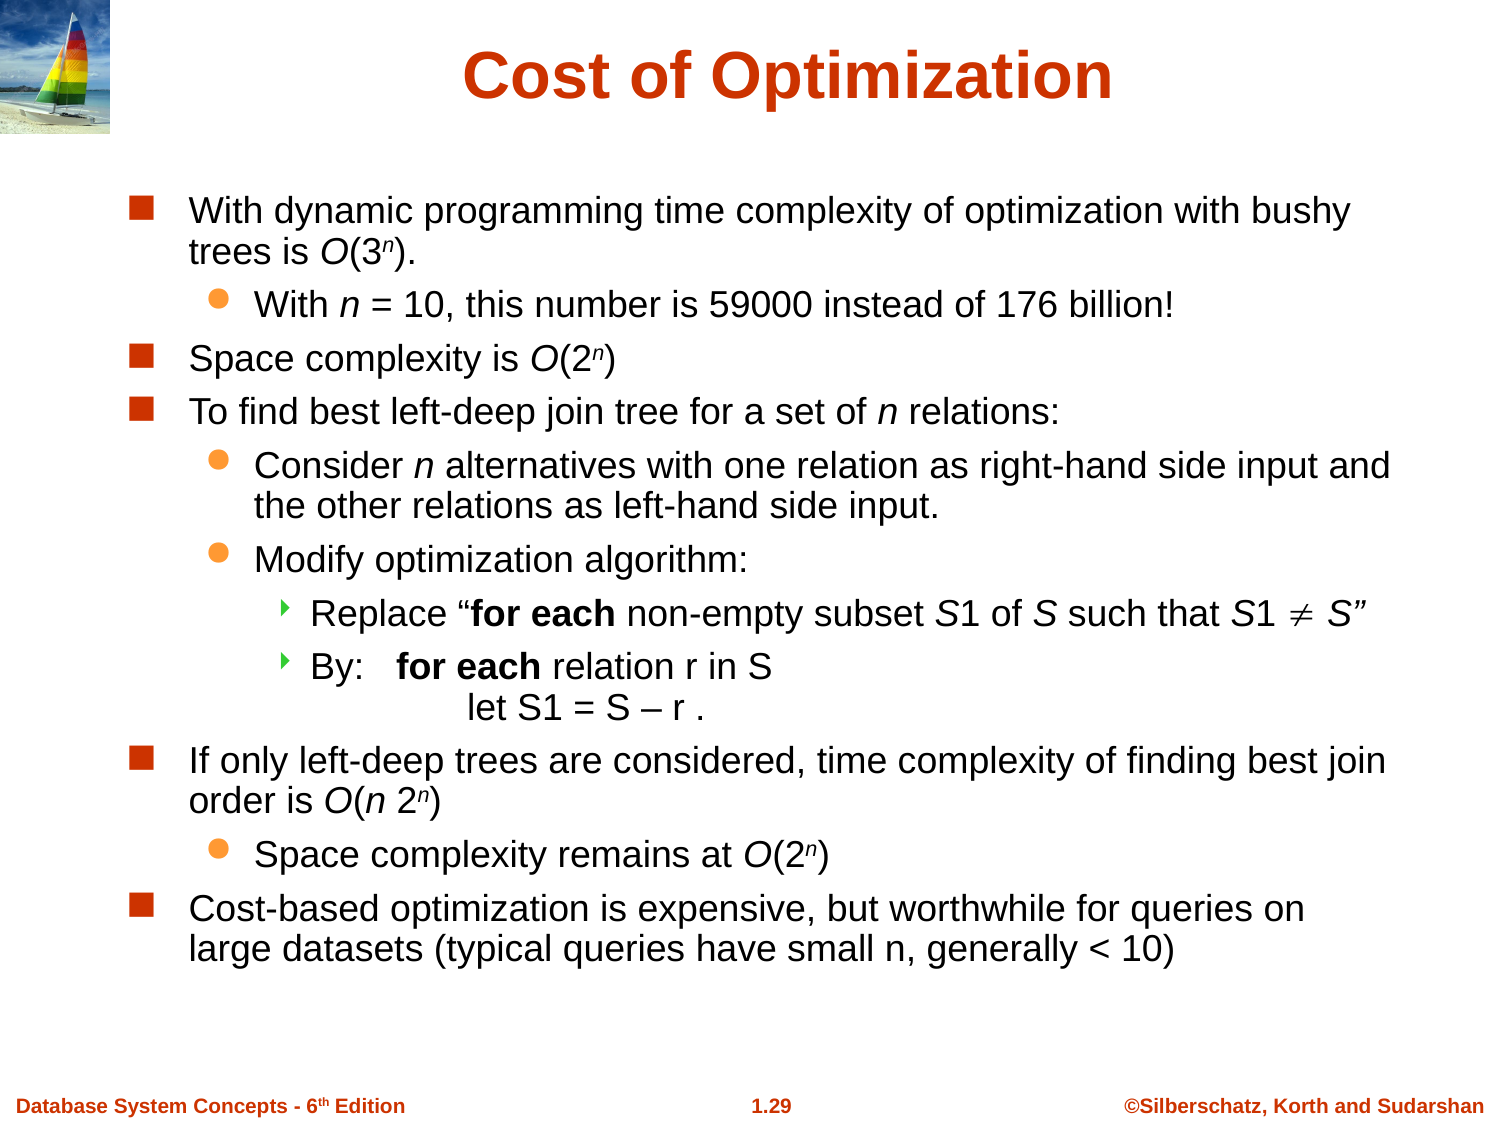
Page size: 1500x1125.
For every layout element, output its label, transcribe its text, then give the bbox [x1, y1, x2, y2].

picture [0, 0, 110, 134]
title Cost of Optimization [125, 18, 1452, 120]
list With dynamic programming time complexity of optimization with bushy trees is O(3n). With n = 10, this number is 59000 instead of 176 billion! Space complexity is O(2n) To find best left-deep join tree for a set of n relations: Consider n alternatives with one relation as right-hand side input and the other relations as left-hand side input. Modify optimization algorithm: Replace “for each non-empty subset S1 of S such that S1  S” By: for each relation r in S let S1 = S – r . If only left-deep trees are considered, time complexity of finding best join order is O(n 2n) Space complexity remains at O(2n) Cost-based optimization is expensive, but worthwhile for queries on large datasets (typical queries have small n, generally < 10) [117, 183, 1407, 1019]
